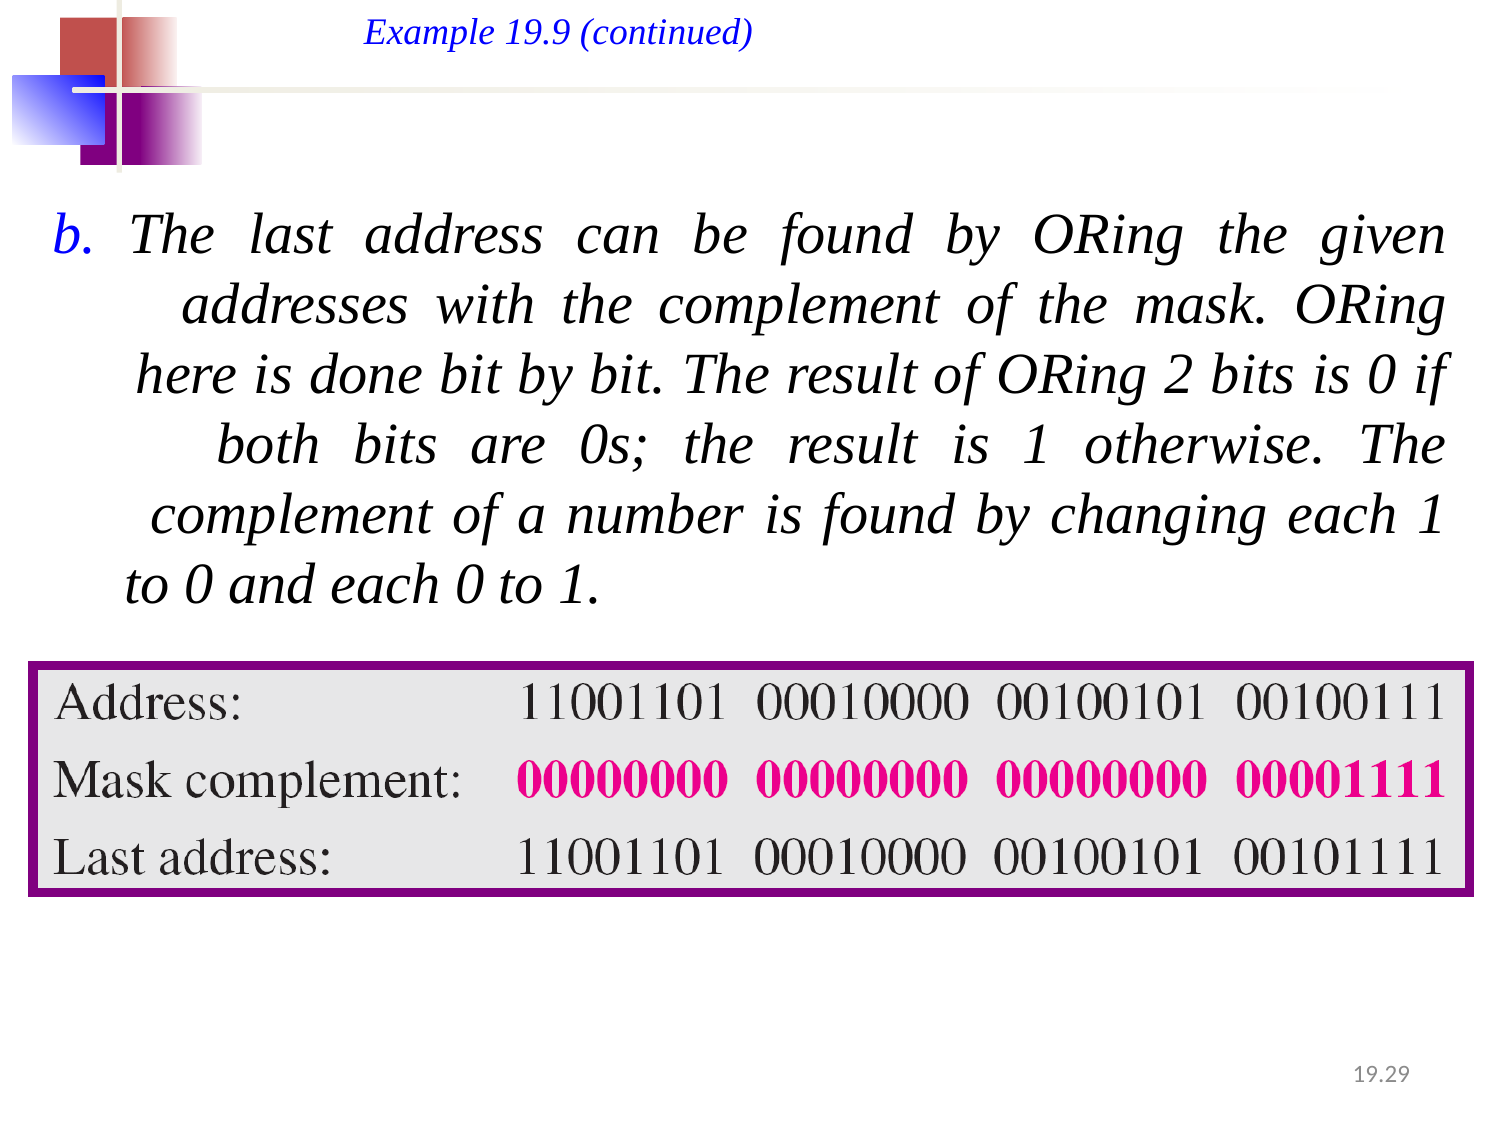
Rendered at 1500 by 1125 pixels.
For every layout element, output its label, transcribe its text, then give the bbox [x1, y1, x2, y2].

text_box [12, 75, 105, 145]
text_box [122, 93, 141, 165]
text_box [116, 93, 122, 173]
text_box [141, 93, 202, 165]
text_box Example 19.9 (continued) [349, 0, 769, 60]
text_box [60, 17, 116, 86]
slide_number 19.29 [1074, 1042, 1425, 1103]
text_box b. The last address can be found by ORing the given addresses with the complement of the mask. ORing here is done bit by bit. The result of ORing 2 bits is 0 if both bits are 0s; the result is 1 otherwise. The complement of a number is found by changing each 1 to 0 and each 0 to 1. [37, 187, 1463, 623]
text_box [116, 0, 122, 87]
text_box [72, 87, 1423, 93]
text_box [122, 17, 177, 86]
text_box [80, 93, 116, 165]
picture [37, 670, 1466, 888]
